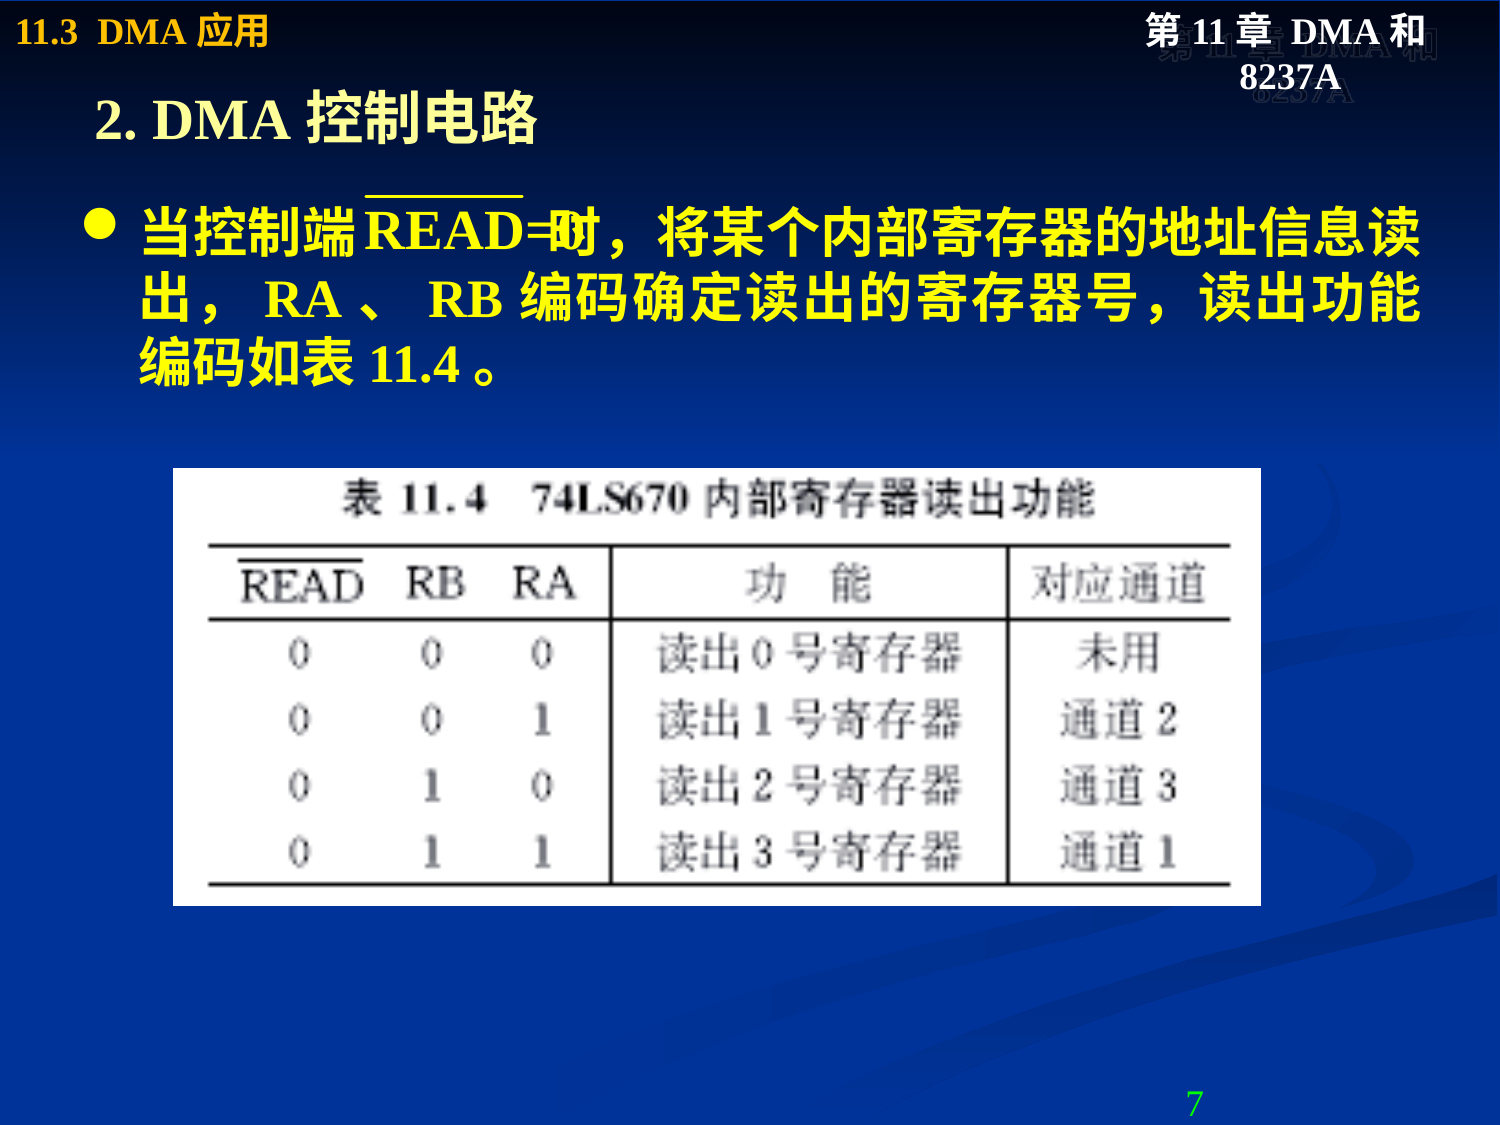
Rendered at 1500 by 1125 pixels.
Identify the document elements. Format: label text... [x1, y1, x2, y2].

list 当控制端 时，将某个内部寄存器的地址信息读出，RA、RB编码确定读出的寄存器号，读出功能编码如表11.4。 [64, 190, 1439, 436]
title 2. DMA控制电路 [78, 60, 1430, 172]
picture [173, 467, 1261, 906]
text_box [355, 182, 598, 264]
